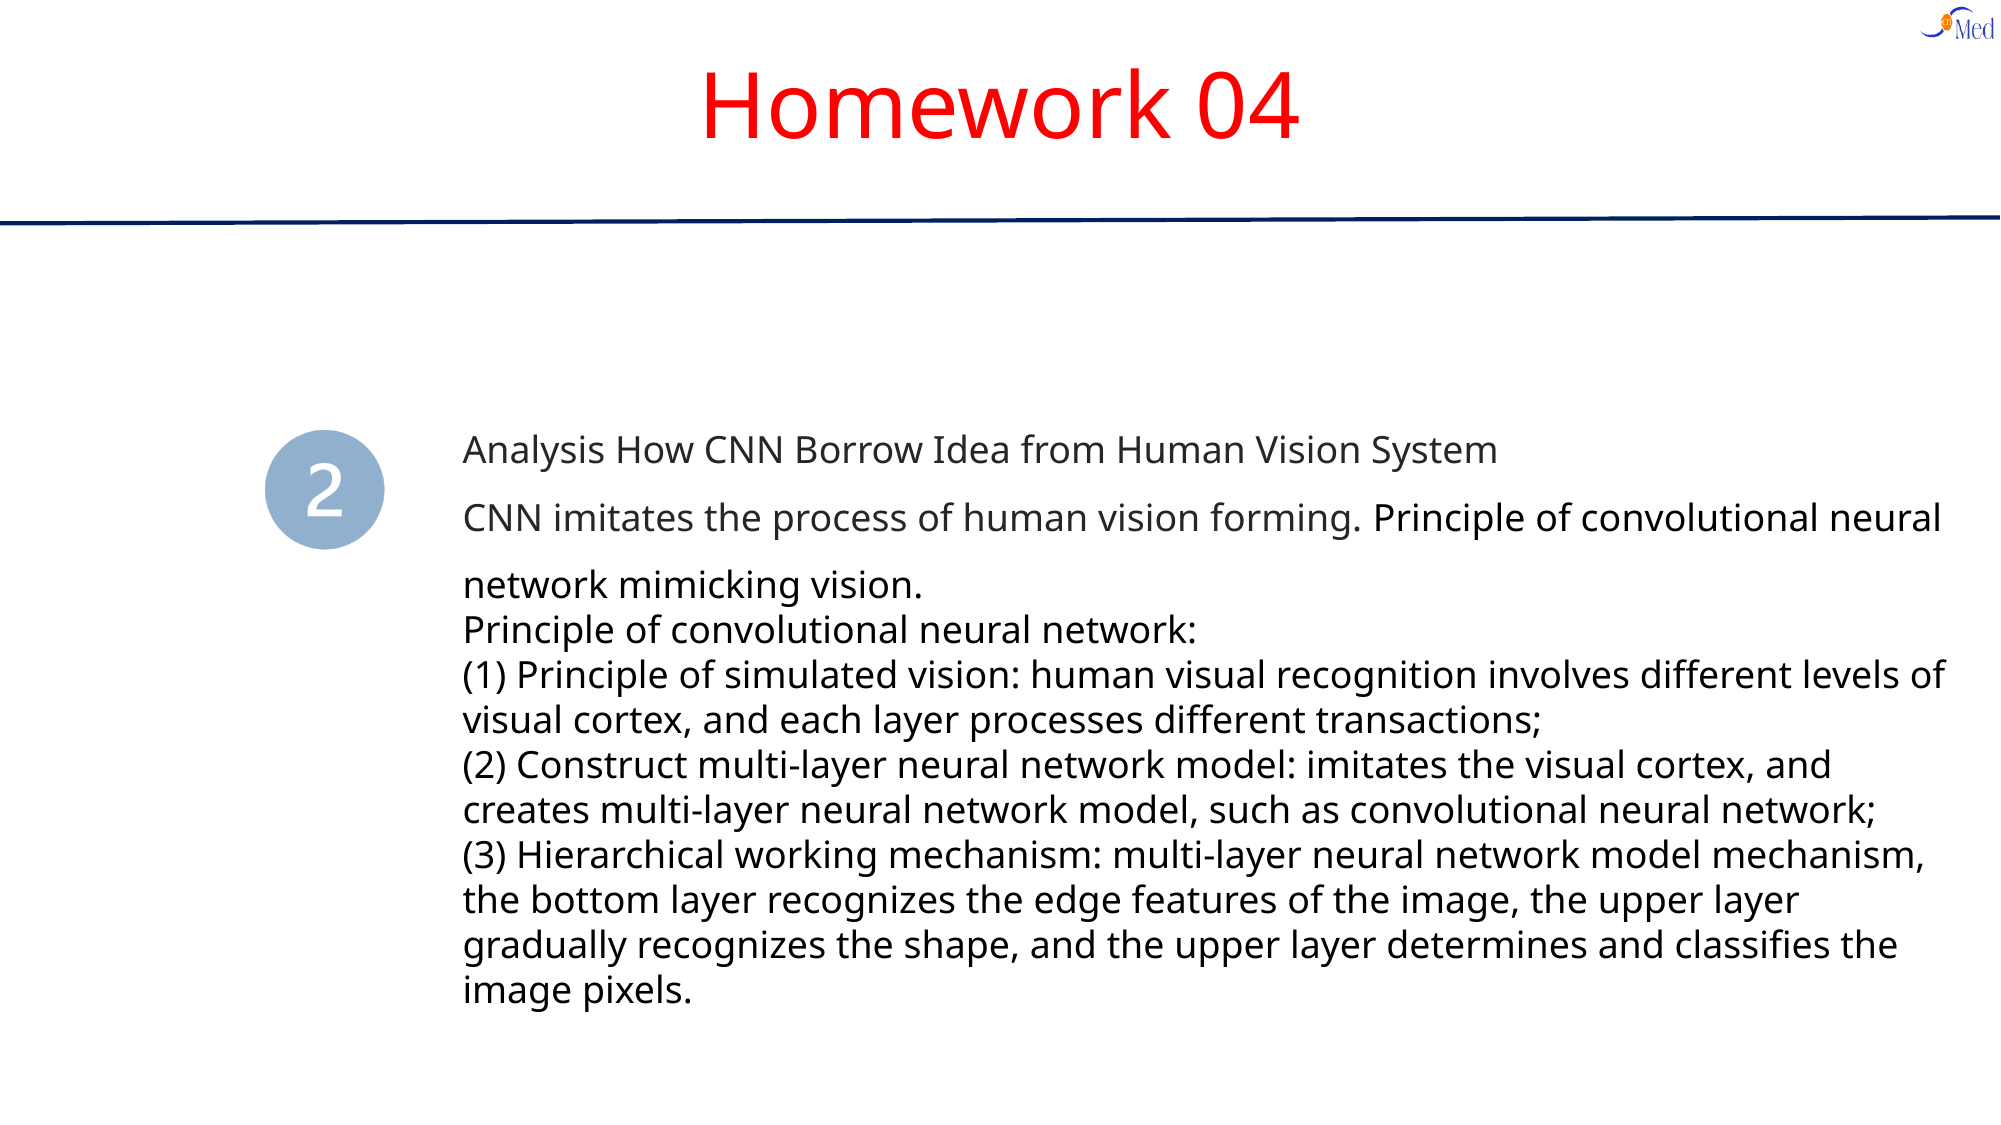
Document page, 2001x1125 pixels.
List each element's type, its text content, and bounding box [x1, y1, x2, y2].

title Homework 04 [249, 0, 1750, 217]
text_box Analysis How CNN Borrow Idea from Human Vision System CNN imitates the process of human vision forming. Principle of convolutional neural network mimicking vision. Principle of convolutional neural network: (1) Principle of simulated vision: human visual recognition involves different levels of visual cortex, and each layer processes different transactions; (2) Construct multi-layer neural network model: imitates the visual cortex, and creates multi-layer neural network model, such as convolutional neural network; (3) Hierarchical working mechanism: multi-layer neural network model mechanism, the bottom layer recognizes the edge features of the image, the upper layer gradually recognizes the shape, and the upper layer determines and classifies the image pixels. [447, 396, 1969, 1087]
picture [1919, 4, 1996, 42]
picture [249, 414, 400, 565]
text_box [0, 217, 2000, 224]
